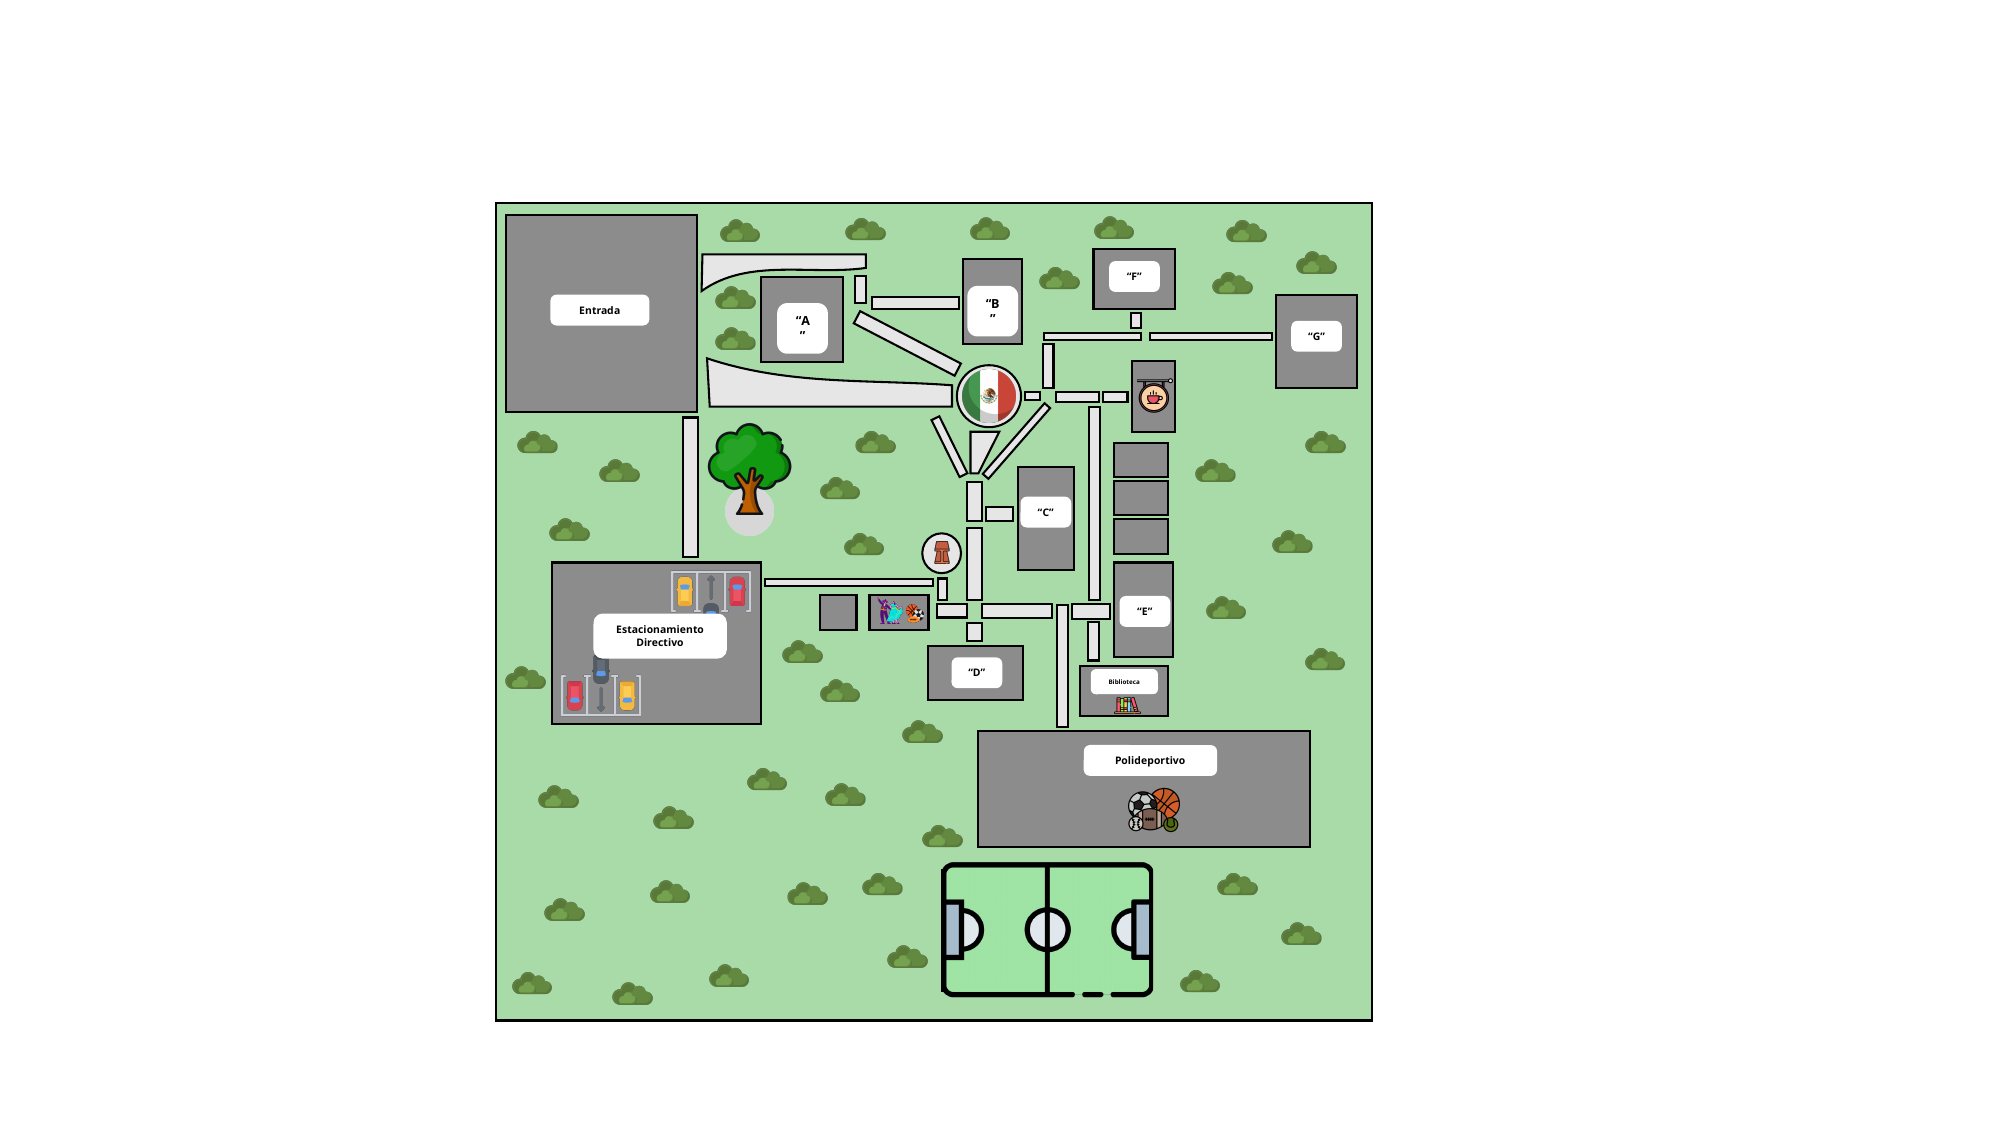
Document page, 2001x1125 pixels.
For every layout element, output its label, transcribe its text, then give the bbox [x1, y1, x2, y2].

text_box [505, 214, 698, 413]
text_box [981, 401, 1052, 481]
picture [843, 531, 885, 558]
text_box [871, 296, 960, 310]
picture [1194, 458, 1236, 484]
text_box [966, 481, 983, 522]
text_box [962, 258, 1023, 345]
text_box [930, 414, 969, 479]
picture [746, 766, 788, 792]
text_box [854, 275, 867, 304]
picture [612, 981, 654, 1007]
picture [1114, 692, 1141, 719]
picture [652, 805, 694, 831]
text_box Estacionamiento Directivo [593, 613, 727, 659]
text_box “A” [777, 303, 828, 354]
picture [549, 516, 591, 543]
picture [781, 638, 823, 665]
text_box [966, 622, 983, 642]
text_box [981, 603, 1053, 619]
picture [824, 781, 866, 808]
picture [543, 897, 585, 923]
picture [1093, 215, 1135, 241]
text_box [760, 276, 844, 363]
picture [1217, 871, 1259, 897]
picture [537, 783, 579, 810]
text_box [966, 527, 983, 601]
text_box [1079, 665, 1169, 717]
text_box [641, 561, 762, 725]
picture [1212, 270, 1254, 296]
picture [719, 218, 761, 244]
text_box “C” [1020, 496, 1072, 528]
text_box Entrada [550, 294, 650, 326]
picture [1304, 429, 1346, 456]
text_box [1055, 391, 1100, 403]
text_box [1024, 391, 1041, 401]
picture [599, 458, 641, 484]
picture [1226, 218, 1267, 244]
picture [1304, 646, 1346, 672]
text_box [1042, 343, 1055, 389]
text_box [1149, 332, 1273, 341]
text_box [977, 730, 1311, 848]
text_box [1275, 294, 1358, 389]
picture [886, 943, 928, 970]
text_box [927, 645, 1024, 701]
picture [714, 284, 756, 311]
picture [511, 970, 553, 996]
text_box [852, 309, 963, 378]
picture [845, 216, 887, 242]
text_box “F” [1109, 261, 1160, 292]
text_box [1131, 360, 1176, 433]
picture [861, 871, 903, 898]
picture [1296, 249, 1338, 276]
picture [561, 645, 641, 726]
text_box [1043, 332, 1142, 341]
text_box “E” [1119, 595, 1171, 627]
text_box [551, 561, 671, 725]
text_box [682, 416, 699, 558]
text_box [985, 506, 1014, 522]
text_box [1113, 480, 1169, 516]
picture [516, 429, 558, 455]
picture [969, 216, 1011, 242]
picture [1128, 784, 1180, 836]
text_box [970, 423, 1008, 429]
text_box [1017, 466, 1075, 571]
picture [1280, 921, 1322, 947]
picture [941, 853, 1154, 1000]
picture [1039, 265, 1081, 291]
picture [1137, 378, 1173, 413]
picture [876, 596, 904, 625]
text_box [1113, 442, 1169, 478]
text_box [936, 603, 968, 619]
text_box [937, 577, 948, 601]
text_box [971, 364, 1007, 369]
text_box “B” [967, 285, 1019, 337]
picture [1179, 968, 1221, 994]
picture [930, 541, 954, 565]
text_box [1016, 377, 1023, 415]
picture [819, 475, 861, 501]
text_box “G” [1291, 320, 1342, 352]
text_box [1102, 391, 1129, 403]
text_box [1088, 406, 1101, 601]
text_box [700, 253, 867, 294]
text_box [1087, 621, 1100, 662]
text_box [1113, 518, 1169, 555]
picture [505, 665, 546, 691]
text_box [764, 578, 934, 587]
text_box [1113, 561, 1174, 658]
picture [649, 879, 691, 905]
picture [902, 719, 943, 745]
text_box Biblioteca [1090, 669, 1159, 695]
text_box [1056, 604, 1069, 728]
text_box [819, 594, 858, 631]
picture [1271, 528, 1313, 555]
picture [671, 561, 751, 642]
text_box [955, 377, 962, 415]
text_box [969, 430, 1002, 475]
text_box “D” [951, 657, 1003, 689]
picture [855, 429, 897, 455]
text_box [1071, 603, 1111, 620]
picture [714, 325, 756, 352]
text_box [495, 202, 1373, 1022]
picture [922, 823, 963, 850]
text_box [705, 356, 954, 408]
picture [962, 369, 1016, 423]
picture [787, 881, 829, 907]
picture [906, 604, 924, 623]
text_box Polideportivo [1083, 744, 1218, 776]
picture [819, 678, 861, 704]
picture [708, 962, 750, 989]
picture [703, 422, 796, 536]
picture [1205, 595, 1247, 621]
text_box [1092, 248, 1176, 310]
text_box [868, 594, 930, 631]
text_box [921, 532, 963, 575]
text_box [1130, 312, 1142, 329]
